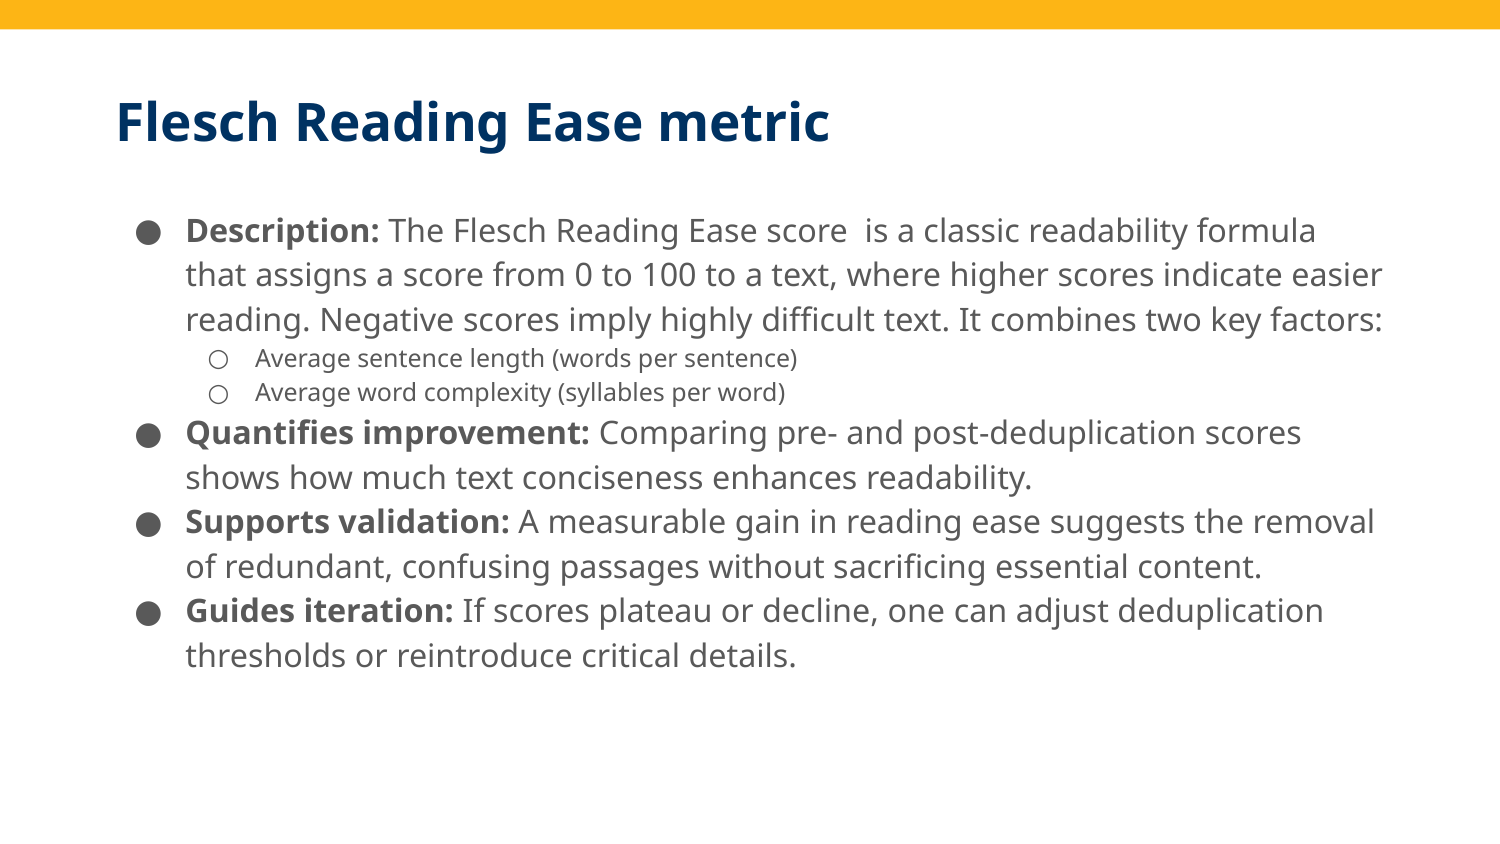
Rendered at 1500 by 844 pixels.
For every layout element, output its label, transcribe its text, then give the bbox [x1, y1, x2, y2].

title Flesch Reading Ease metric [100, 72, 1401, 167]
list Description: The Flesch Reading Ease score is a classic readability formula that assigns a score from 0 to 100 to a text, where higher scores indicate easier reading. Negative scores imply highly difficult text. It combines two key factors: Average sentence length (words per sentence) Average word complexity (syllables per word) Quantifies improvement: Comparing pre‑ and post‑deduplication scores shows how much text conciseness enhances readability. Supports validation: A measurable gain in reading ease suggests the removal of redundant, confusing passages without sacrificing essential content. Guides iteration: If scores plateau or decline, one can adjust deduplication thresholds or reintroduce critical details. [100, 189, 1401, 750]
